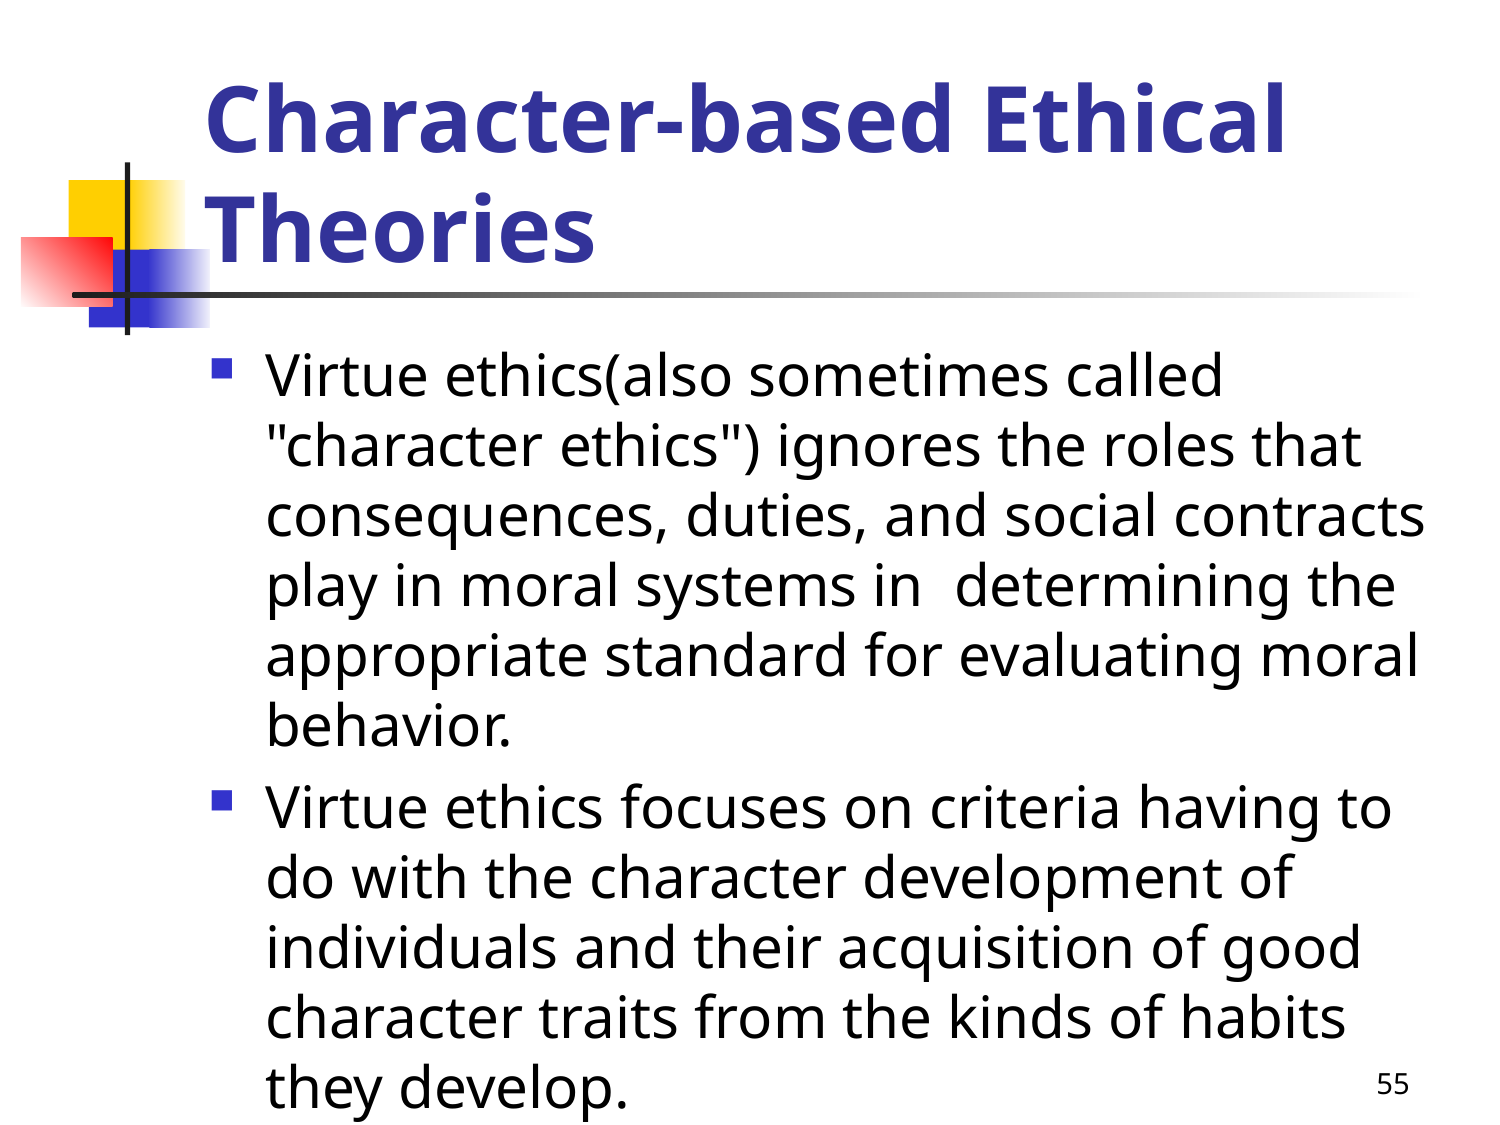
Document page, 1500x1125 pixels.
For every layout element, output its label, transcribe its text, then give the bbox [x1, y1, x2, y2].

list Virtue ethics(also sometimes called "character ethics") ignores the roles that consequences, duties, and social contracts play in moral systems in determining the appropriate standard for evaluating moral behavior. Virtue ethics focuses on criteria having to do with the character development of individuals and their acquisition of good character traits from the kinds of habits they develop. [193, 331, 1469, 1006]
slide_number 55 [1112, 1037, 1425, 1113]
title Character-based Ethical Theories [188, 101, 1468, 289]
